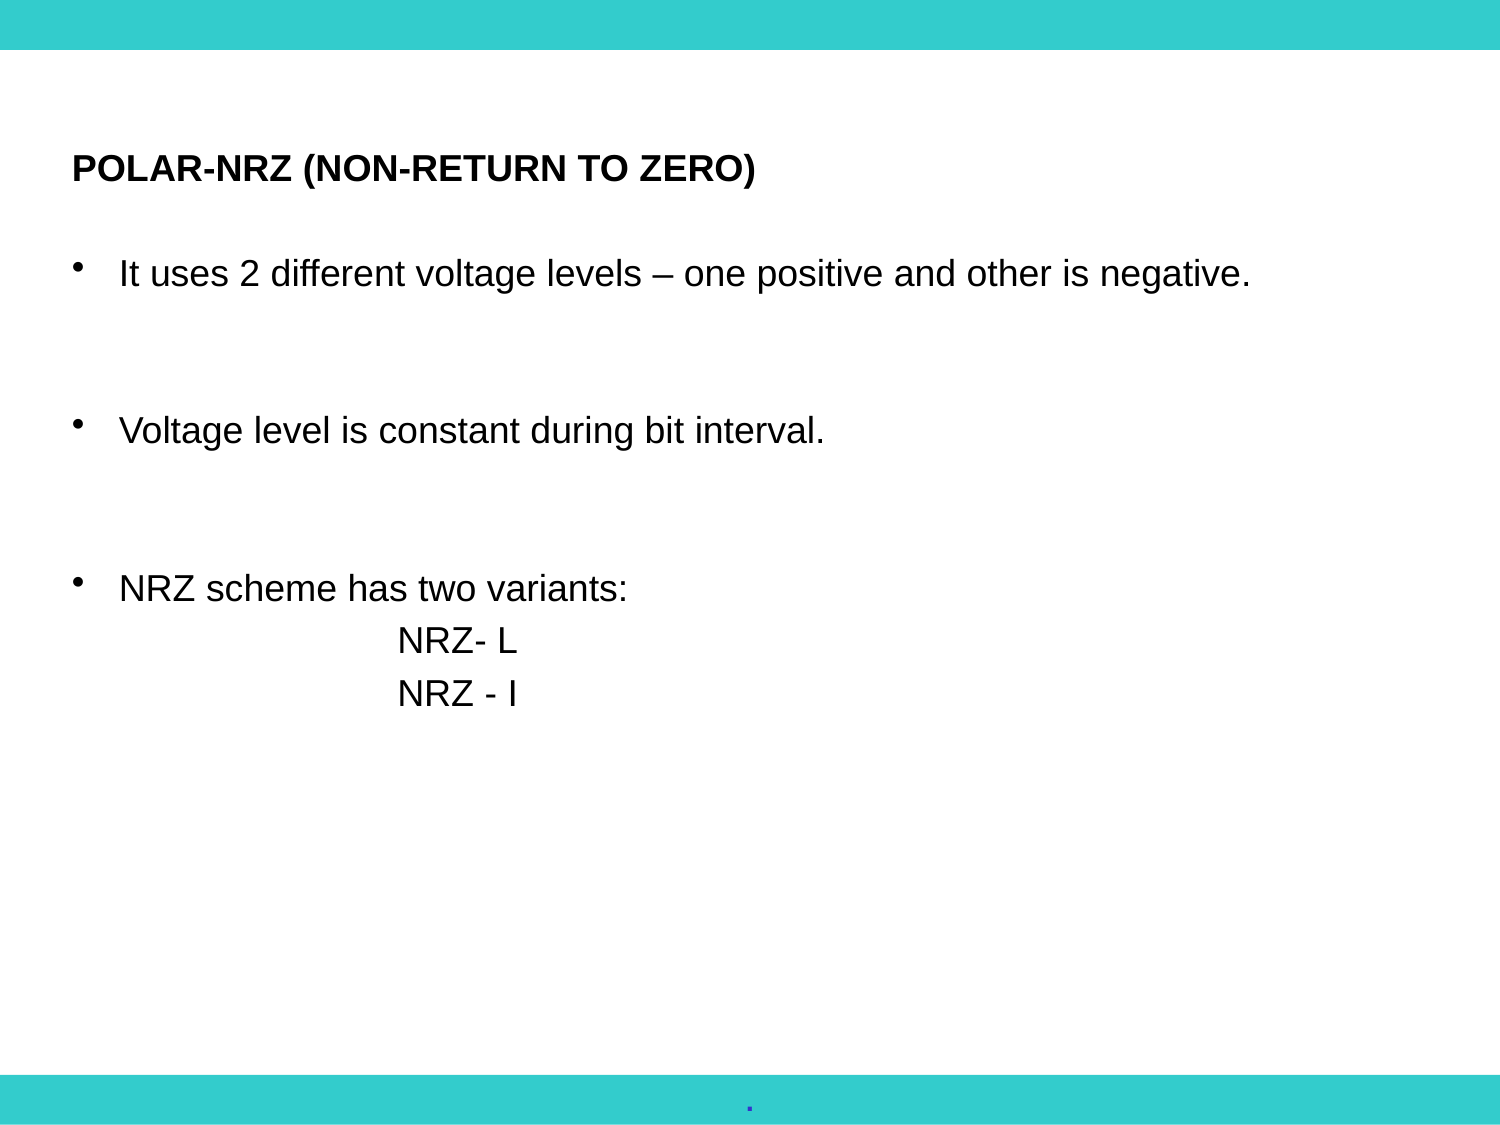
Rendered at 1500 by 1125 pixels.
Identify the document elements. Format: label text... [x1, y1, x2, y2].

text_box POLAR-NRZ (NON-RETURN TO ZERO) It uses 2 different voltage levels – one positive and other is negative. Voltage level is constant during bit interval. NRZ scheme has two variants: NRZ- L NRZ - I [57, 136, 1410, 722]
text_box . [0, 1074, 1500, 1125]
text_box [0, 0, 1500, 50]
